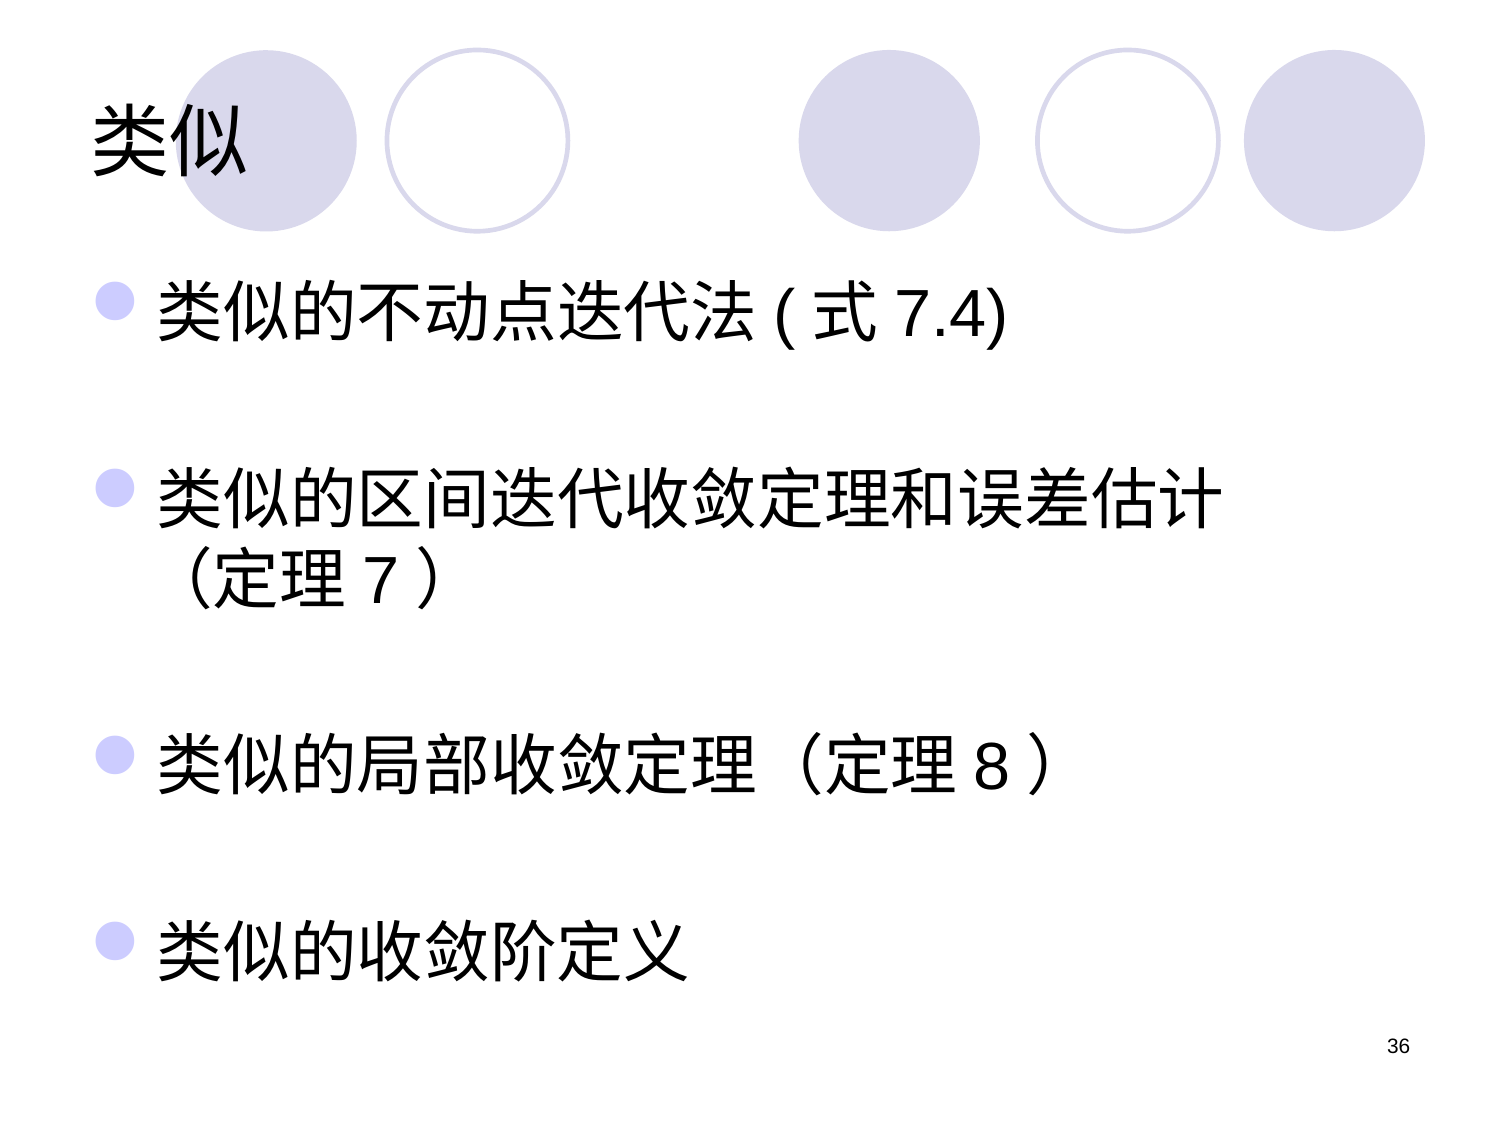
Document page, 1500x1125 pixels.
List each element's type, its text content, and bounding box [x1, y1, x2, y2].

slide_number 36 [1074, 1024, 1426, 1101]
list 类似的不动点迭代法(式7.4) 类似的区间迭代收敛定理和误差估计 （定理7） 类似的局部收敛定理（定理8） 类似的收敛阶定义 [75, 262, 1425, 1006]
title 类似 [75, 45, 1425, 233]
